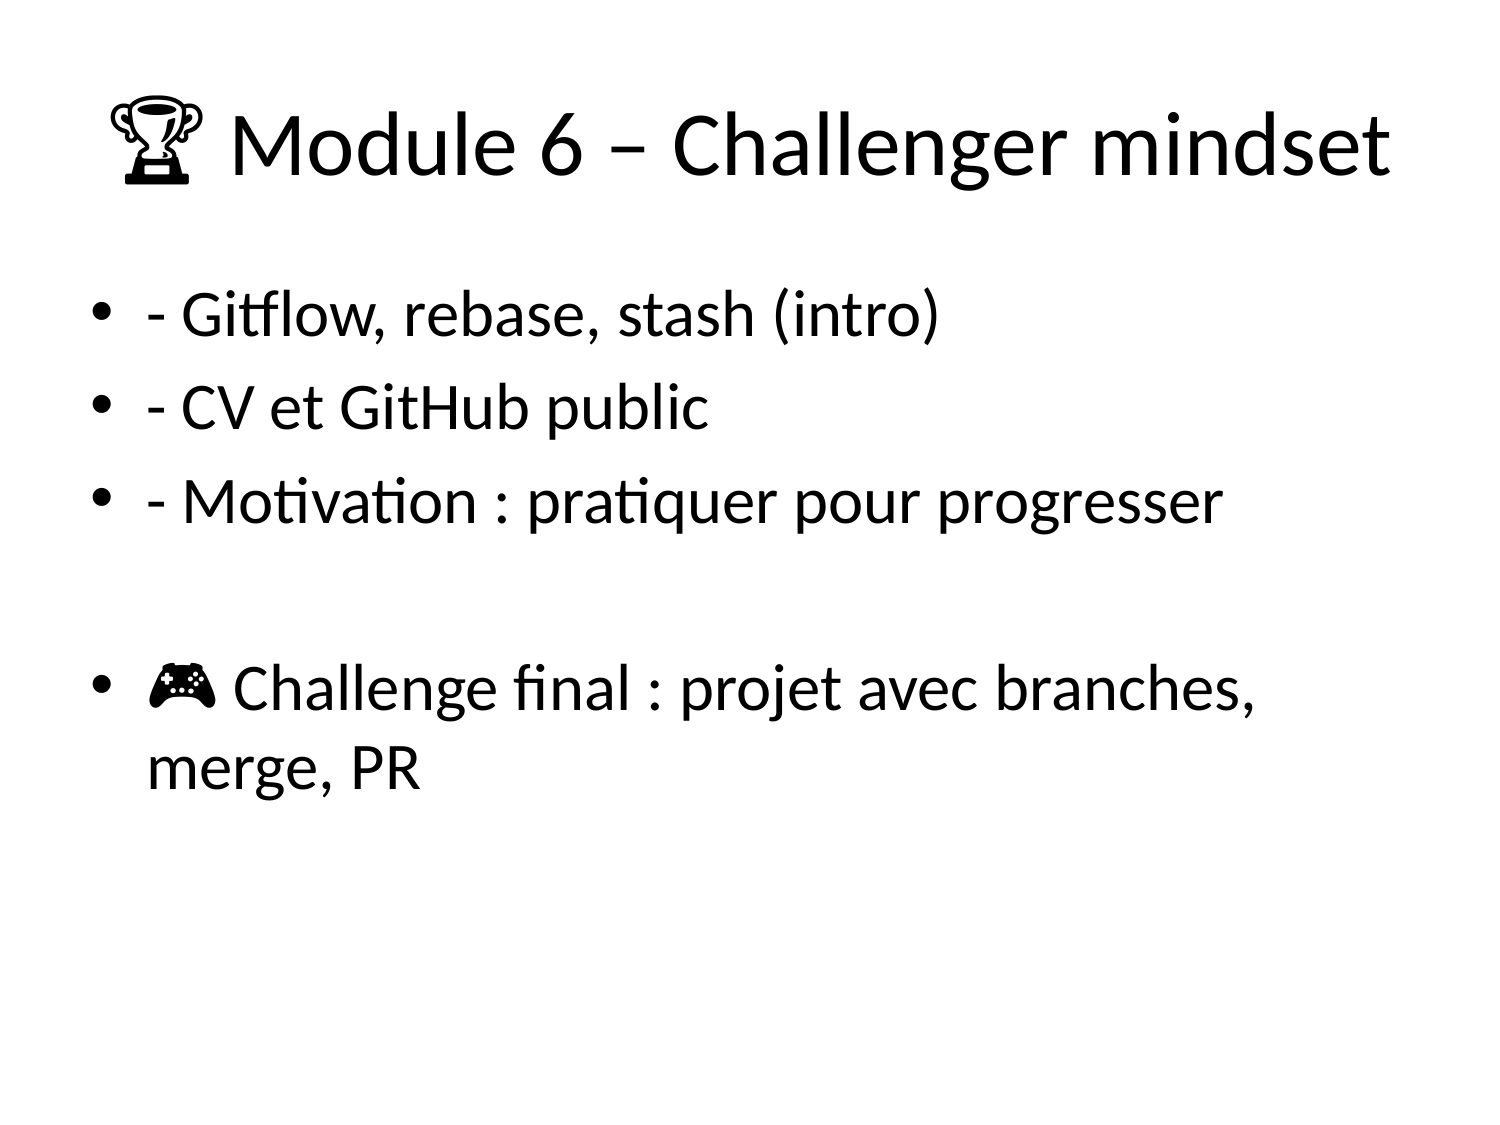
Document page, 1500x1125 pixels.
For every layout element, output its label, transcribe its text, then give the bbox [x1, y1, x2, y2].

list - Gitflow, rebase, stash (intro) - CV et GitHub public - Motivation : pratiquer pour progresser 🎮 Challenge final : projet avec branches, merge, PR [75, 262, 1425, 1005]
title 🏆 Module 6 – Challenger mindset [75, 45, 1425, 233]
